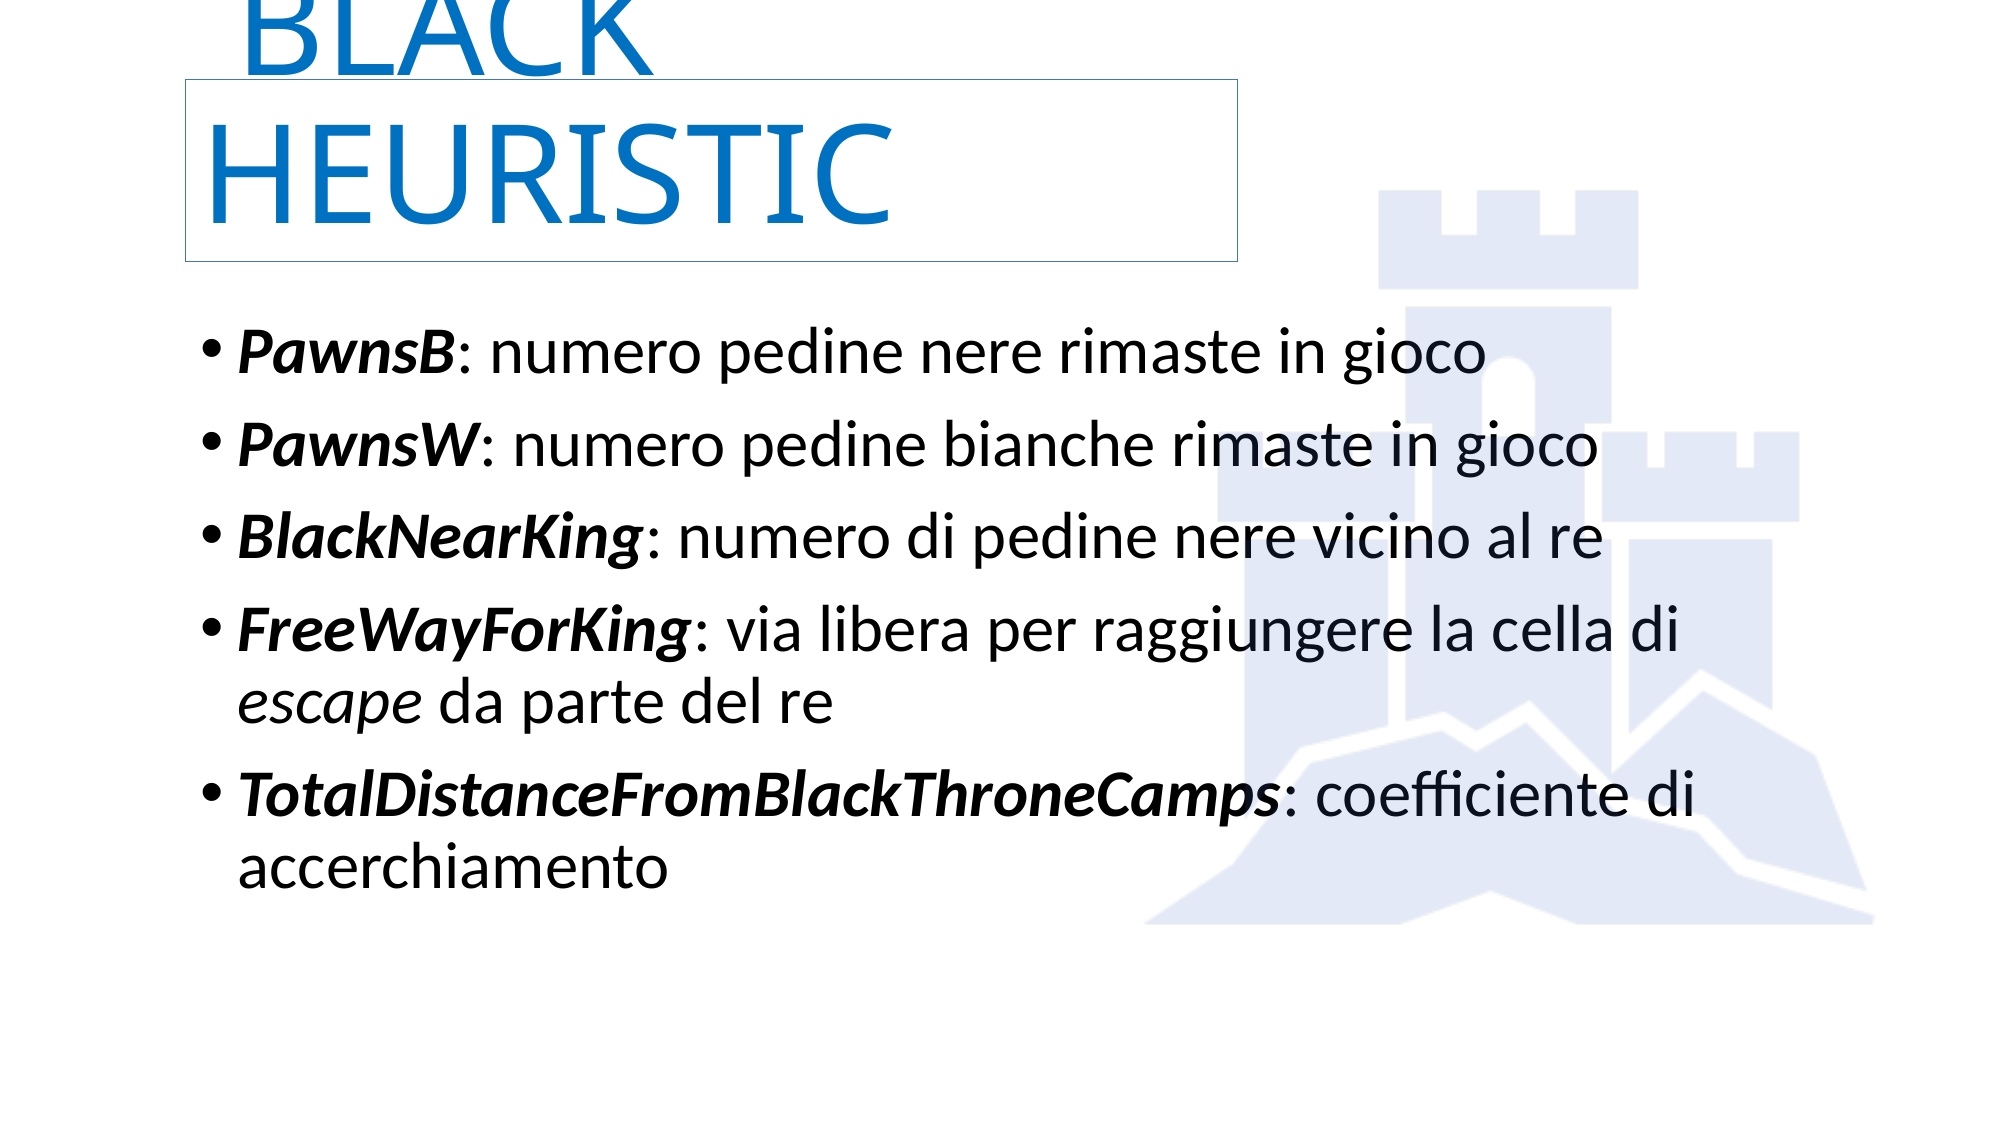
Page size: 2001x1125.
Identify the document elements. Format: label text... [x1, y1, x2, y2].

list PawnsB: numero pedine nere rimaste in gioco PawnsW: numero pedine bianche rimaste in gioco BlackNearKing: numero di pedine nere vicino al re FreeWayForKing: via libera per raggiungere la cella di escape da parte del re TotalDistanceFromBlackThroneCamps: coefficiente di accerchiamento [185, 308, 1815, 1046]
title BLACK HEURISTIC [185, 79, 1238, 262]
picture [1089, 133, 1947, 992]
text_box [0, 0, 2000, 1125]
